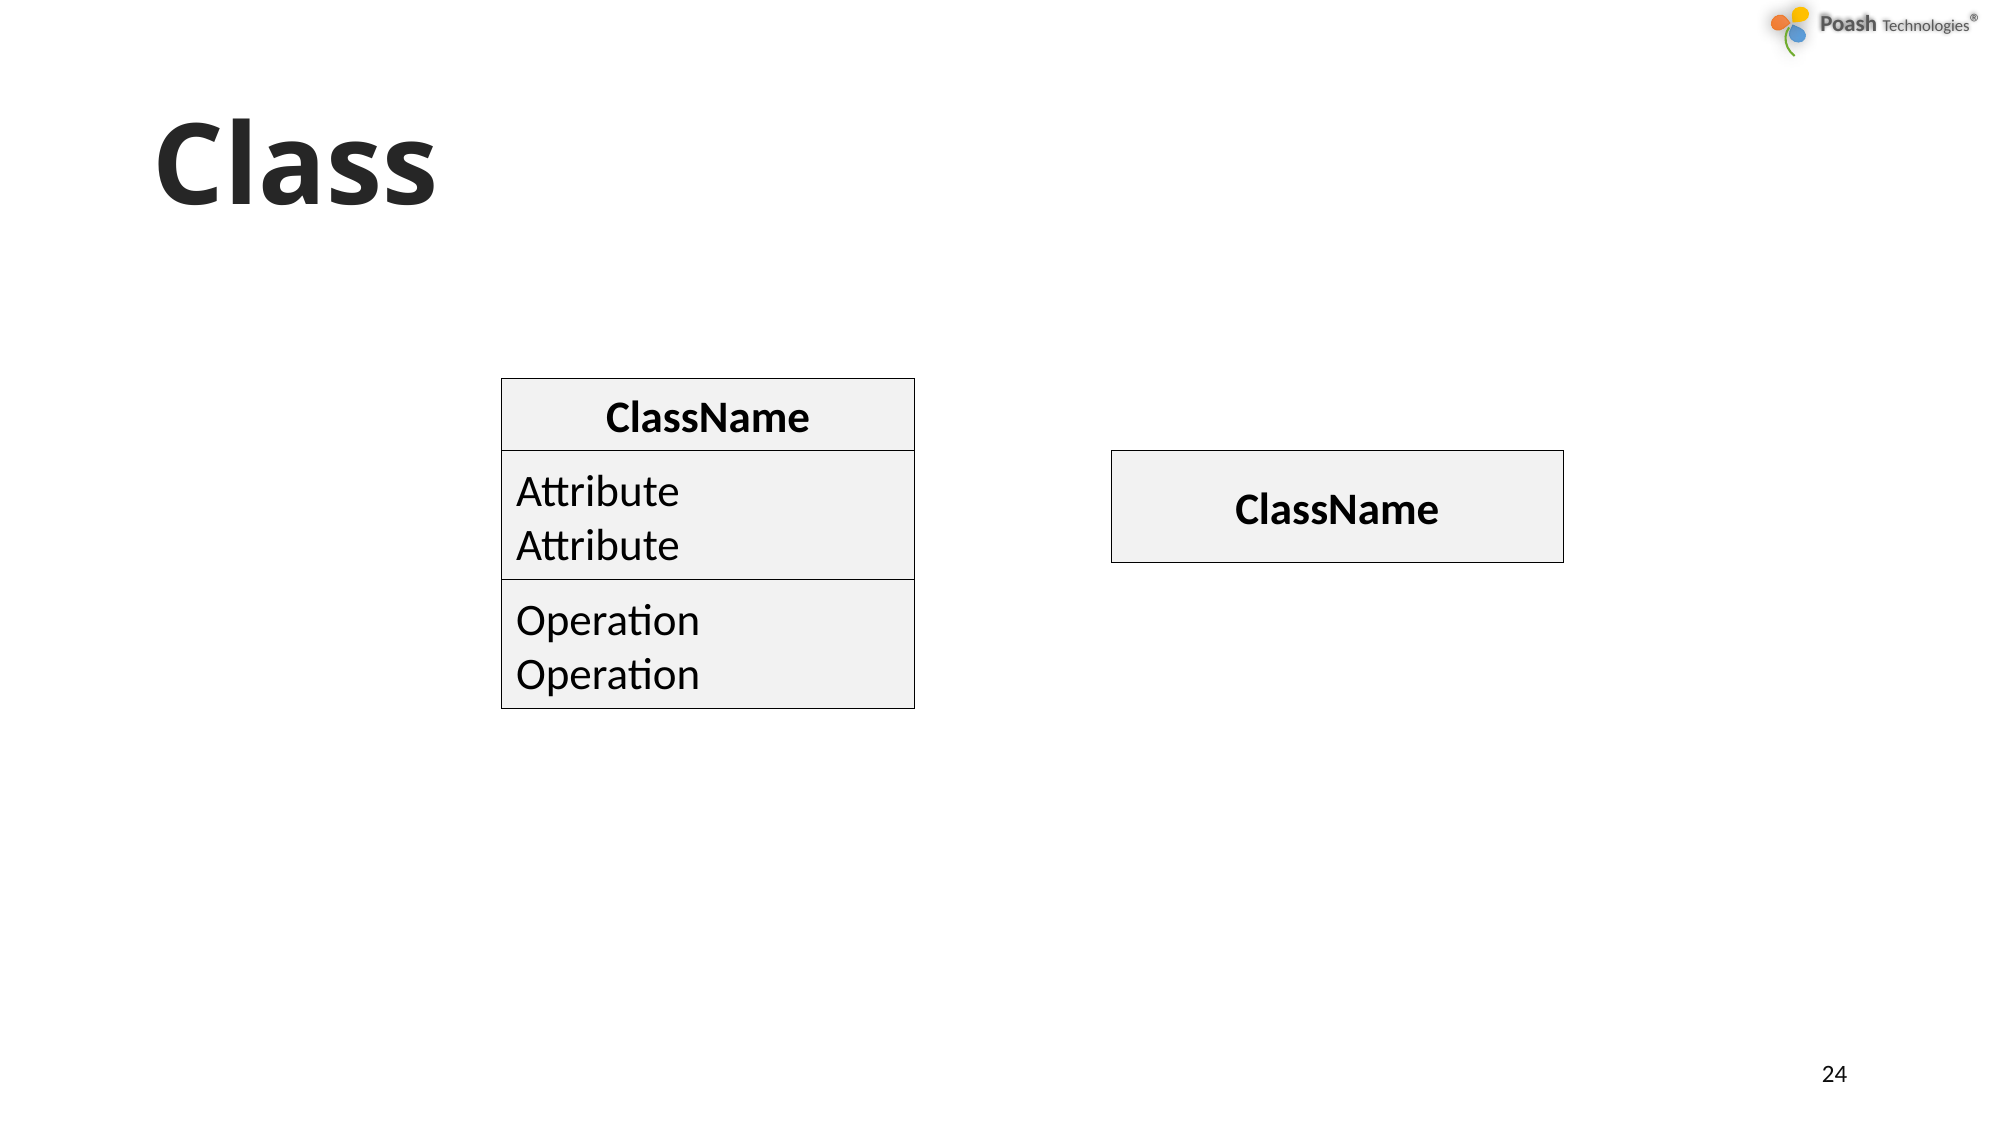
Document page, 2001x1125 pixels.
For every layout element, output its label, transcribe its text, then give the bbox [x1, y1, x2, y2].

text_box ClassName [1111, 450, 1564, 563]
text_box ClassName [501, 378, 915, 450]
slide_number 24 [1412, 1042, 1863, 1103]
text_box Operation Operation [501, 579, 915, 709]
text_box Attribute Attribute [501, 450, 915, 579]
title Class [137, 59, 1863, 278]
